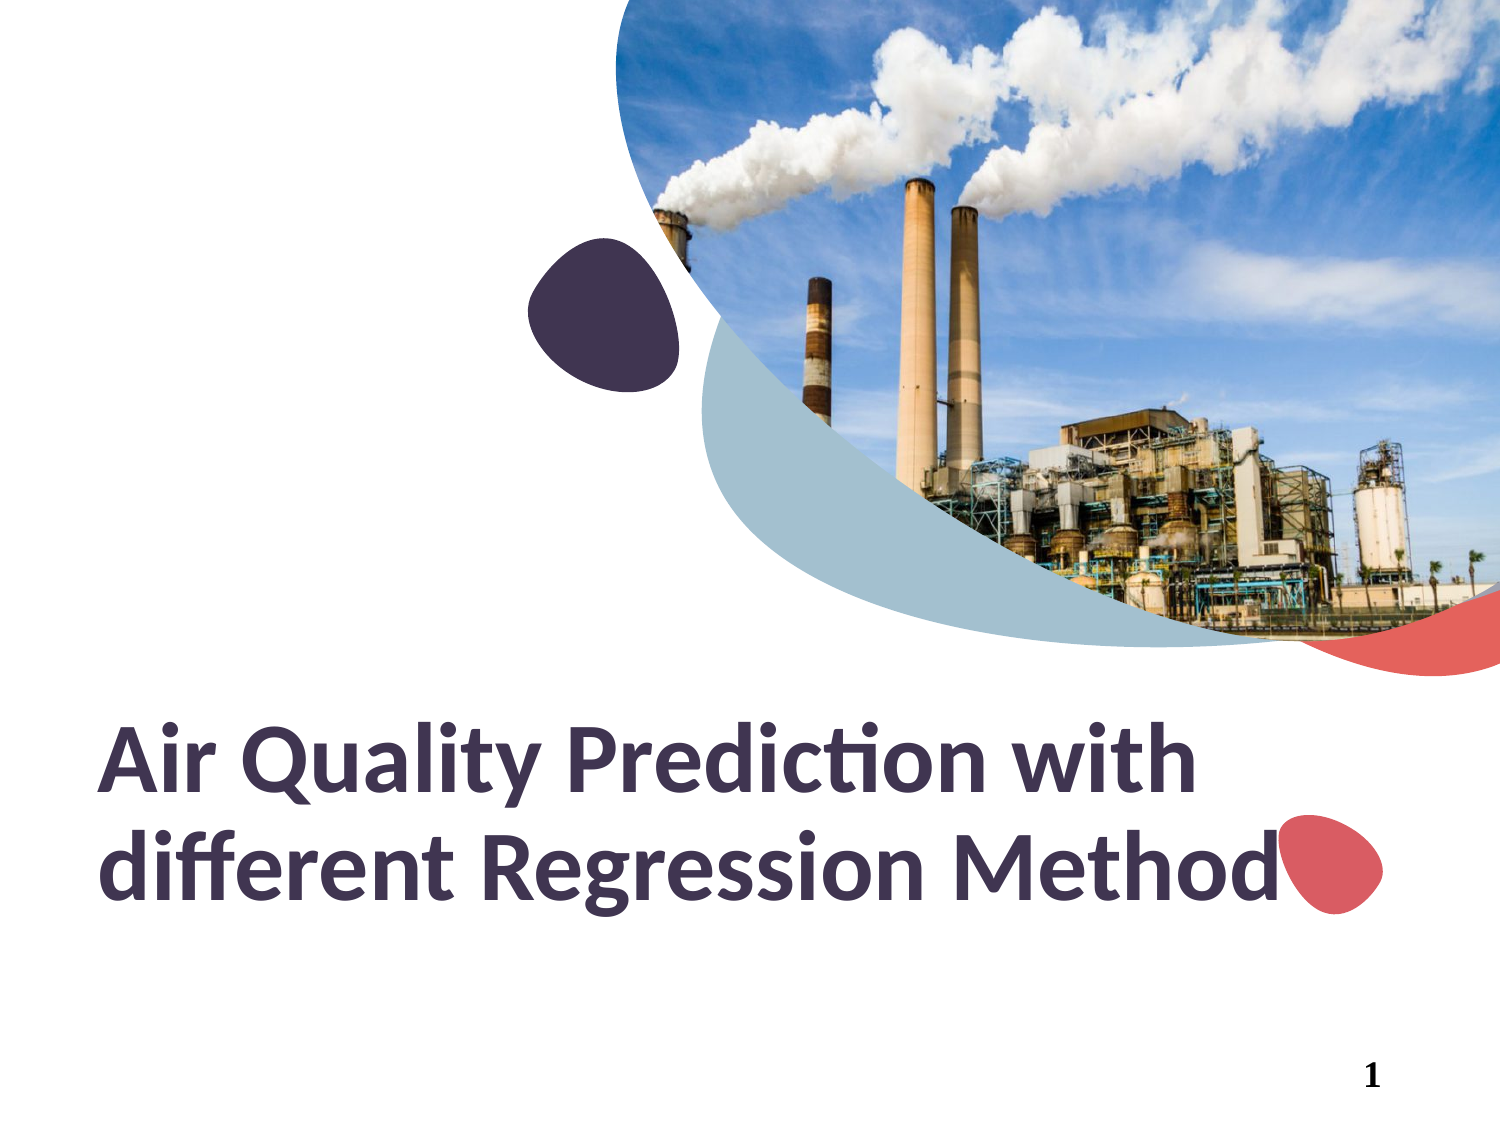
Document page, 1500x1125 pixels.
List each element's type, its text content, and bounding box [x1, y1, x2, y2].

slide_number 1 [1059, 1042, 1397, 1103]
title Air Quality Prediction with different Regression Method [82, 461, 1377, 930]
picture [615, 0, 1500, 642]
